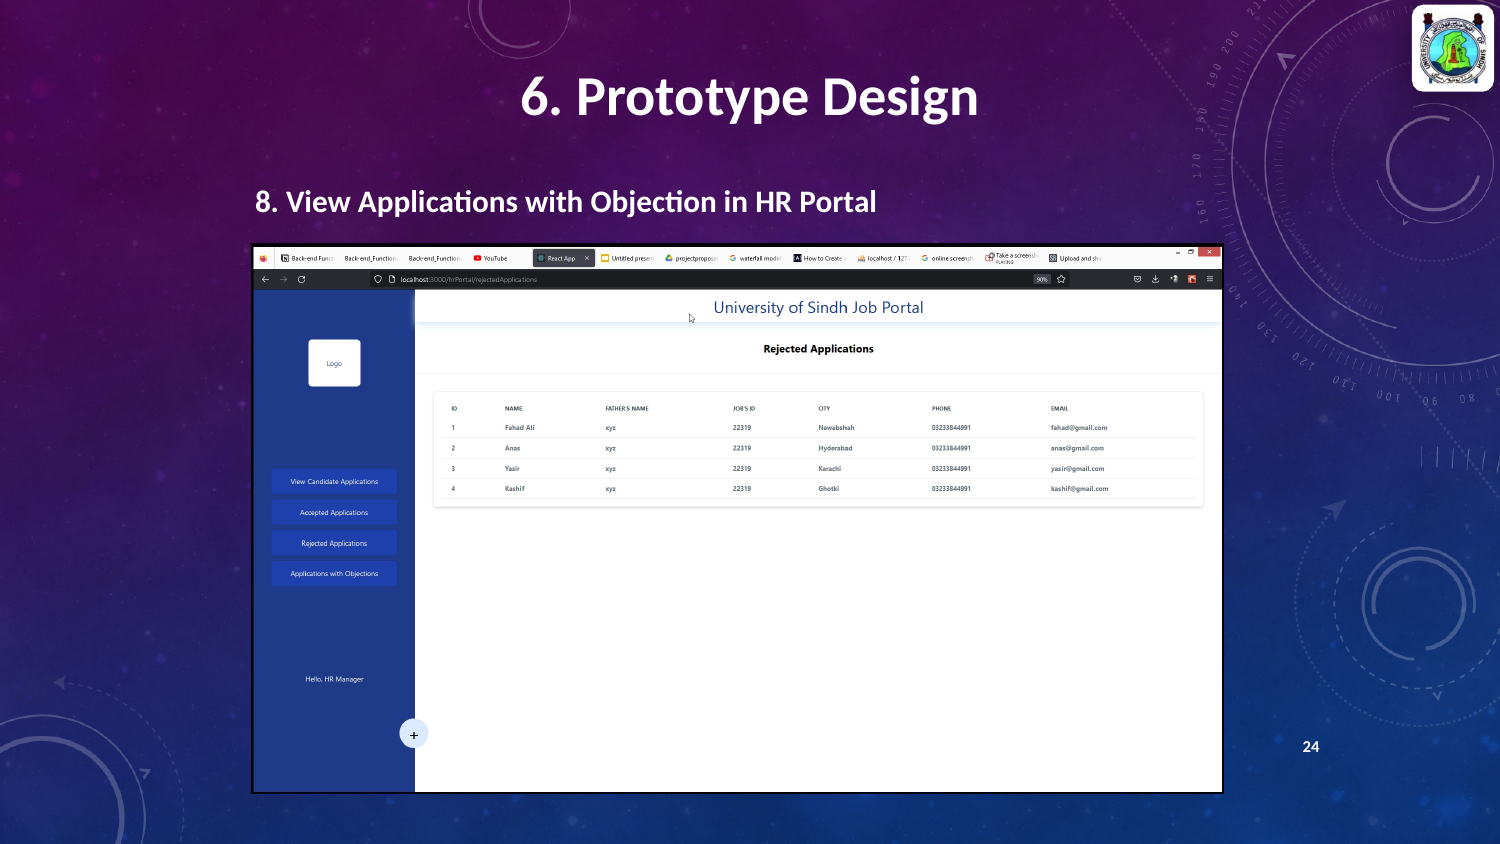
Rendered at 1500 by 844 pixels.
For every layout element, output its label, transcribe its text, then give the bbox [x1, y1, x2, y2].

text_box 6. Prototype Design [129, 48, 1371, 122]
picture [0, 0, 1500, 844]
text_box 8. View Applications with Objection in HR Portal [229, 169, 1472, 244]
slide_number ‹#› [1263, 722, 1331, 769]
